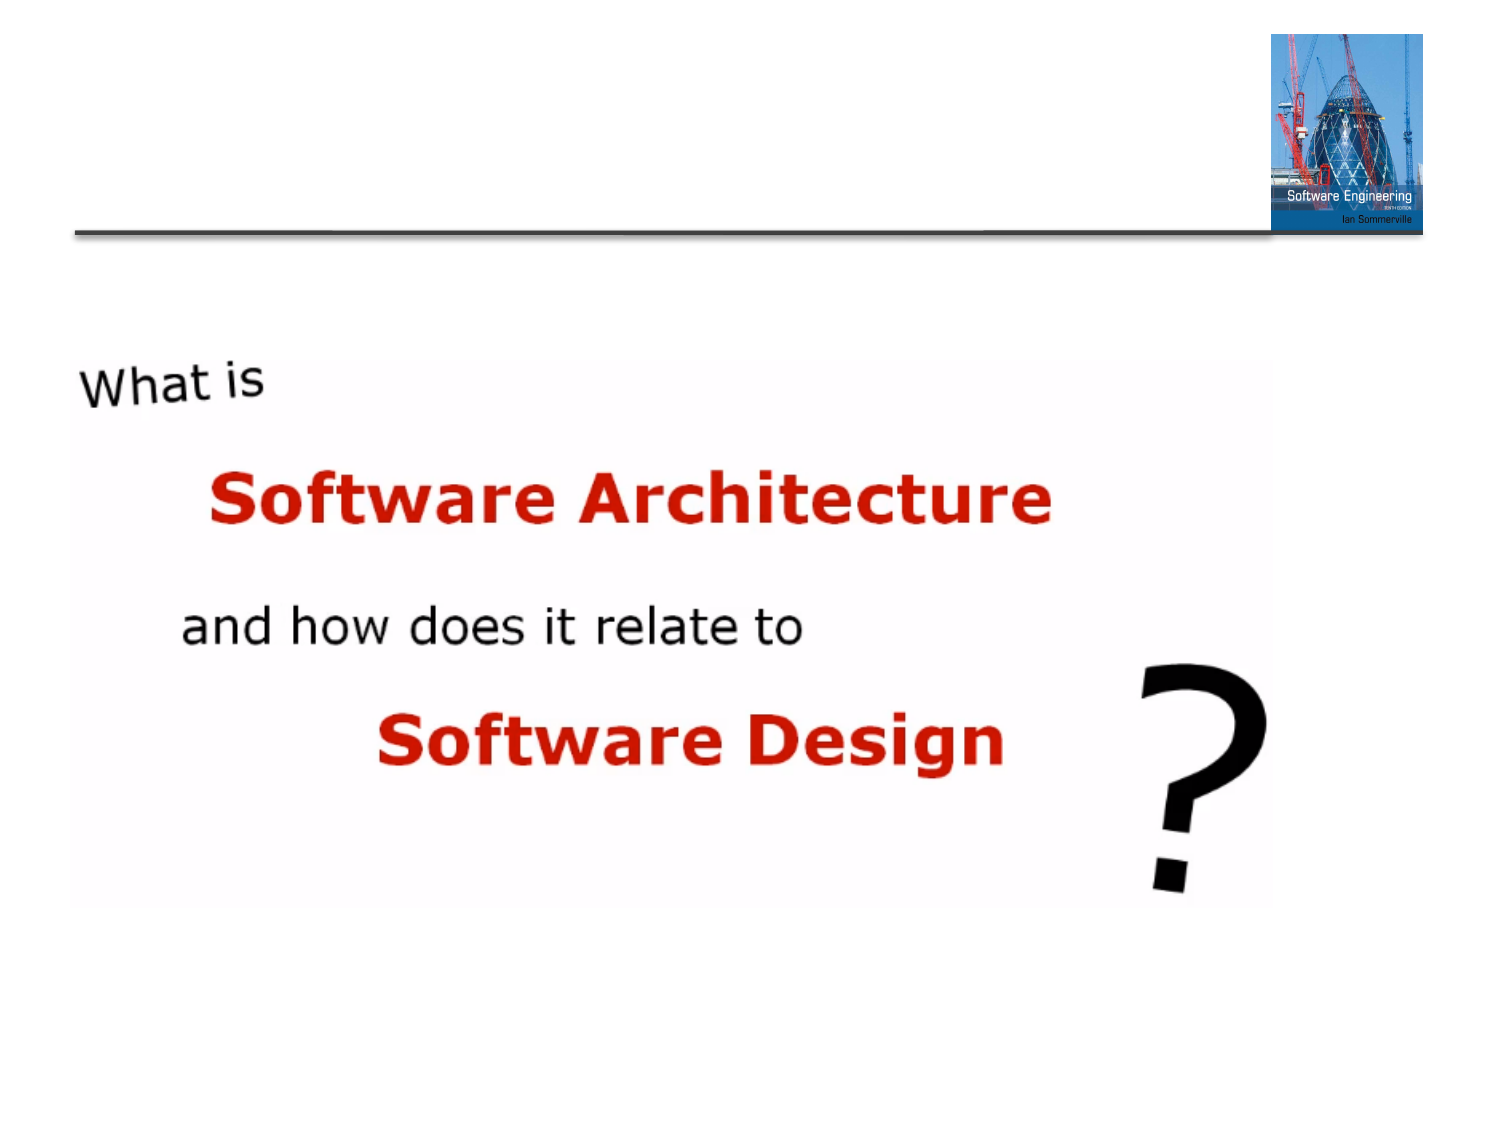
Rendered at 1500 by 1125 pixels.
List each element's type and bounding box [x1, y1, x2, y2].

picture [1271, 34, 1423, 230]
list [70, 359, 1273, 908]
